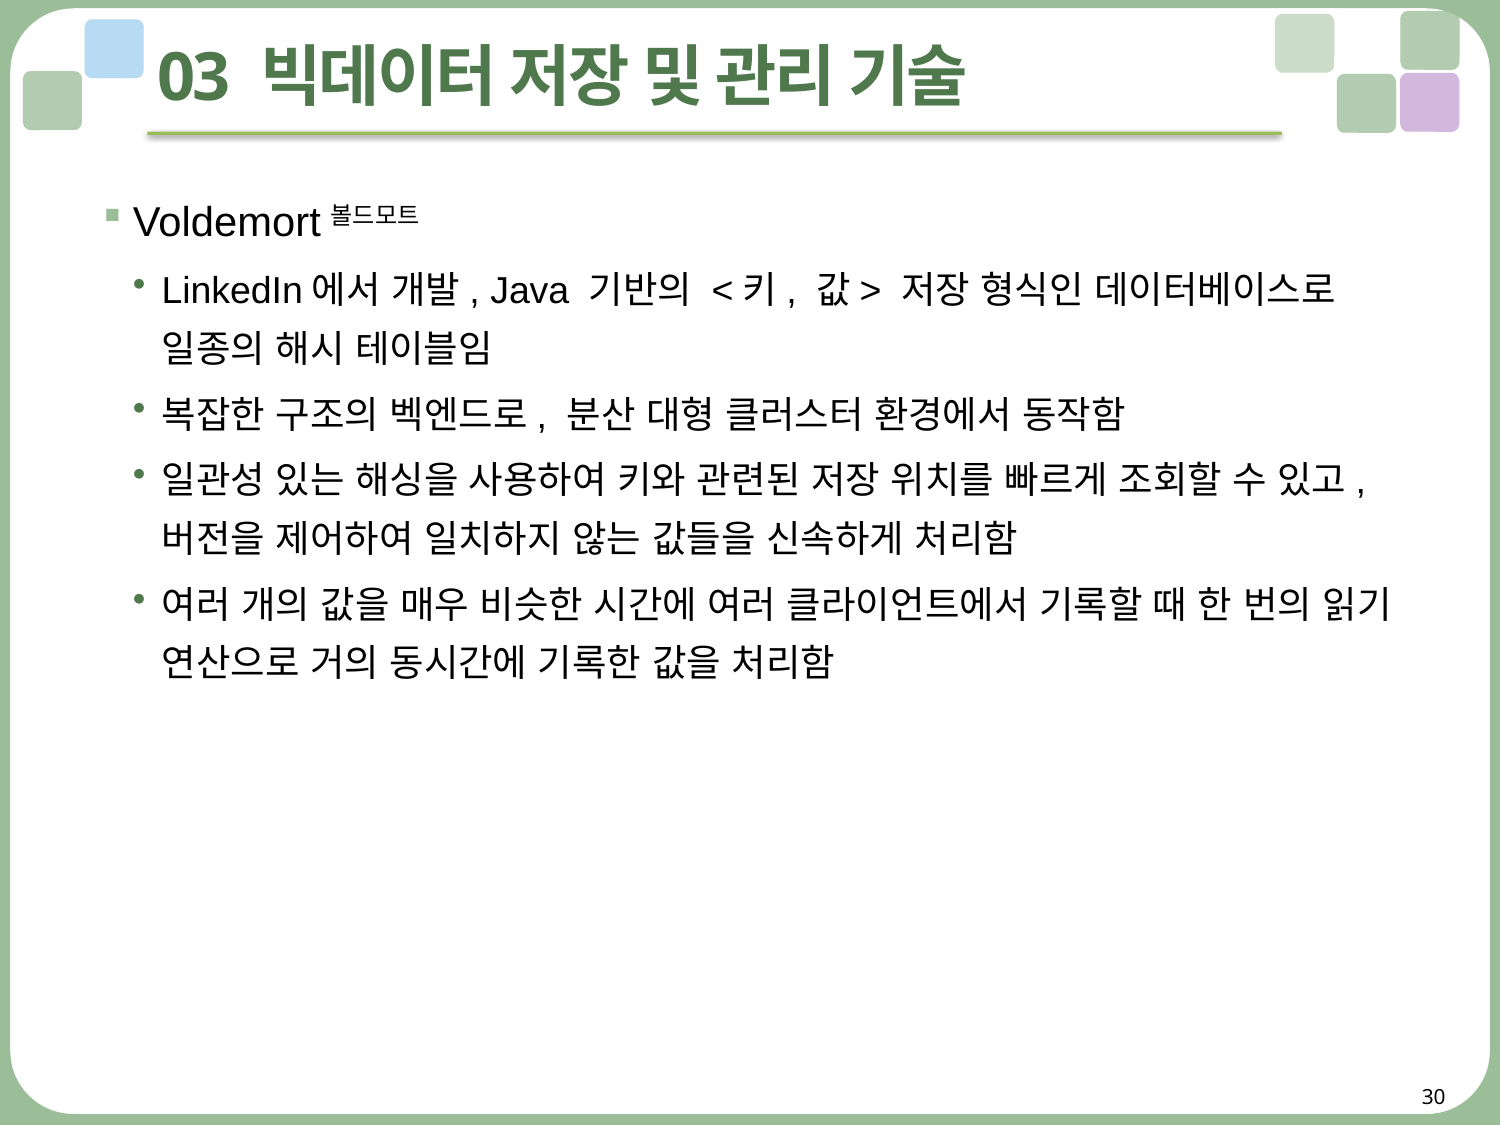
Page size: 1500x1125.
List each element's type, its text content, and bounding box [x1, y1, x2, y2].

title 03 빅데이터 저장 및 관리 기술 [142, 25, 1459, 123]
list Voldemort볼드모트 LinkedIn에서 개발, Java 기반의 <키, 값> 저장 형식인 데이터베이스로 일종의 해시 테이블임 복잡한 구조의 벡엔드로, 분산 대형 클러스터 환경에서 동작함 일관성 있는 해싱을 사용하여 키와 관련된 저장 위치를 빠르게 조회할 수 있고, 버전을 제어하여 일치하지 않는 값들을 신속하게 처리함 여러 개의 값을 매우 비슷한 시간에 여러 클라이언트에서 기록할 때 한 번의 읽기 연산으로 거의 동시간에 기록한 값을 처리함 [29, 172, 1459, 1083]
picture [0, 0, 1500, 1125]
